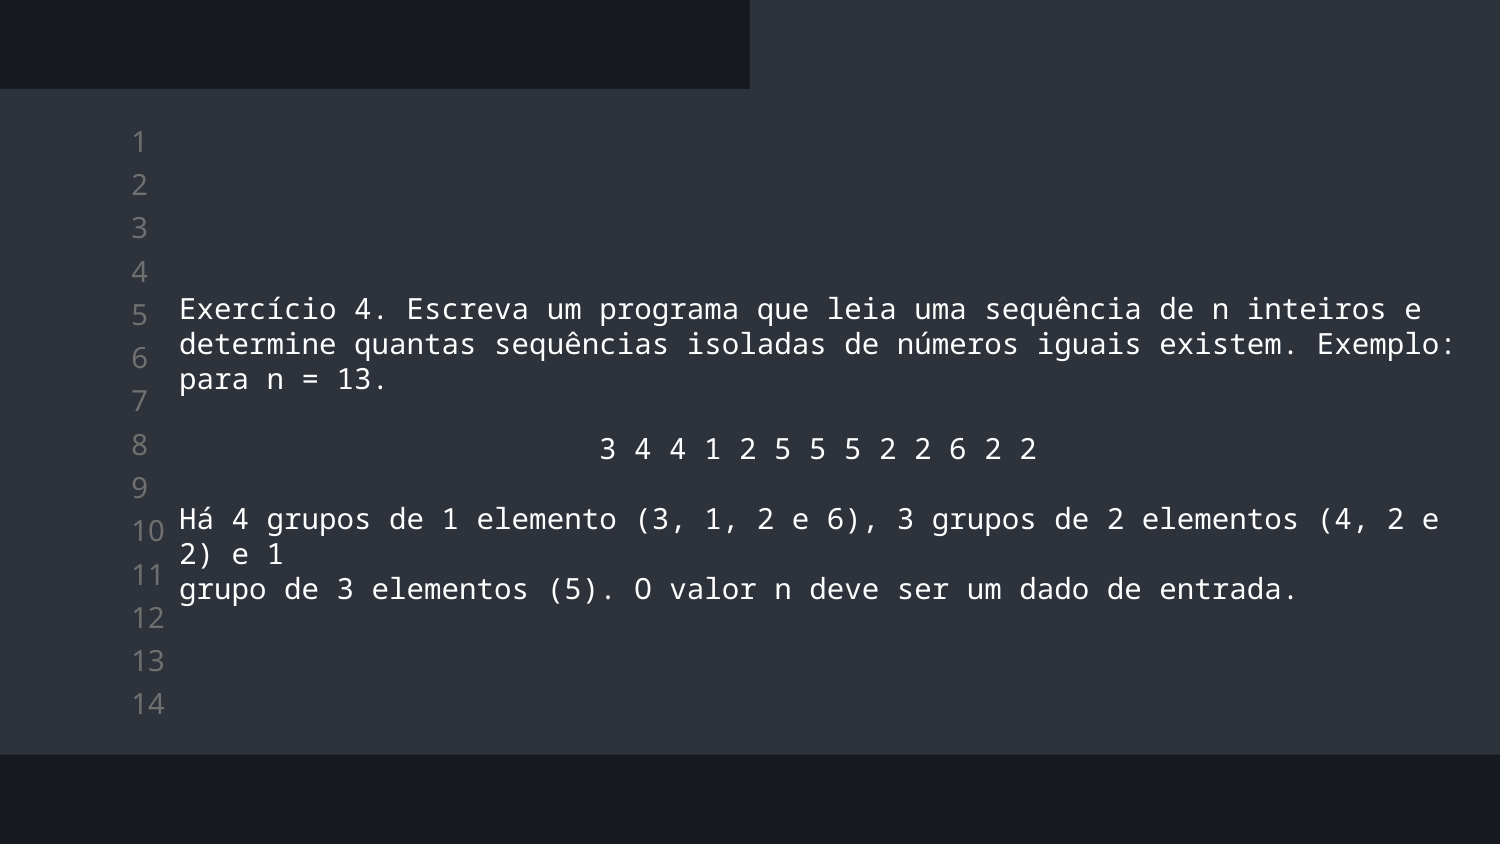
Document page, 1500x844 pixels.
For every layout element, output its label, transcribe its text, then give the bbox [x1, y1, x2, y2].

text_box Exercício 4. Escreva um programa que leia uma sequência de n inteiros e determine quantas sequências isoladas de números iguais existem. Exemplo: para n = 13. 3 4 4 1 2 5 5 5 2 2 6 2 2 Há 4 grupos de 1 elemento (3, 1, 2 e 6), 3 grupos de 2 elementos (4, 2 e 2) e 1 grupo de 3 elementos (5). O valor n deve ser um dado de entrada. [164, 282, 1486, 648]
